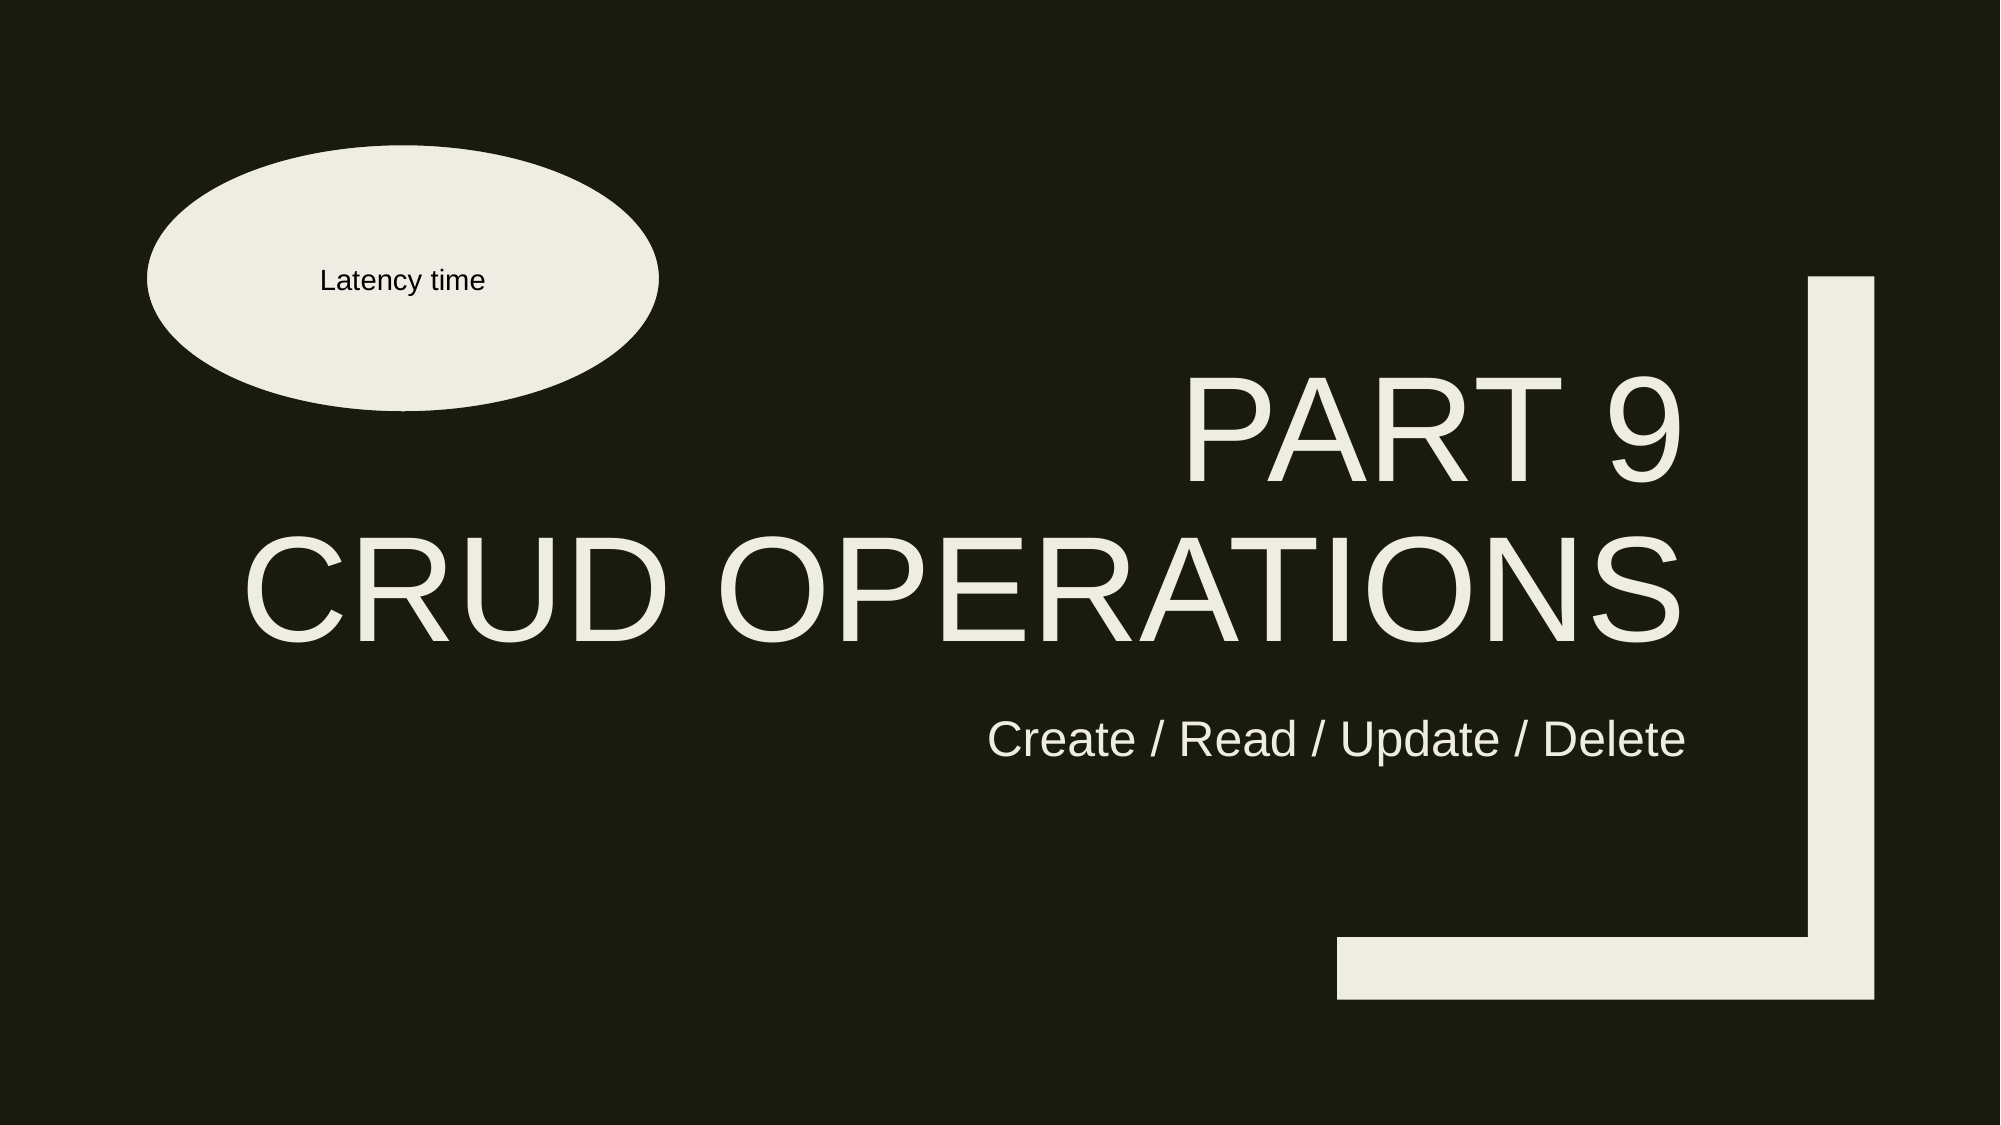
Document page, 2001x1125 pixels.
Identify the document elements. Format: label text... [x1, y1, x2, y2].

list Create / Read / Update / Delete [125, 691, 1703, 880]
text_box Latency time [146, 144, 660, 413]
title PART 9 CRUD OPERATIONS [125, 213, 1703, 682]
